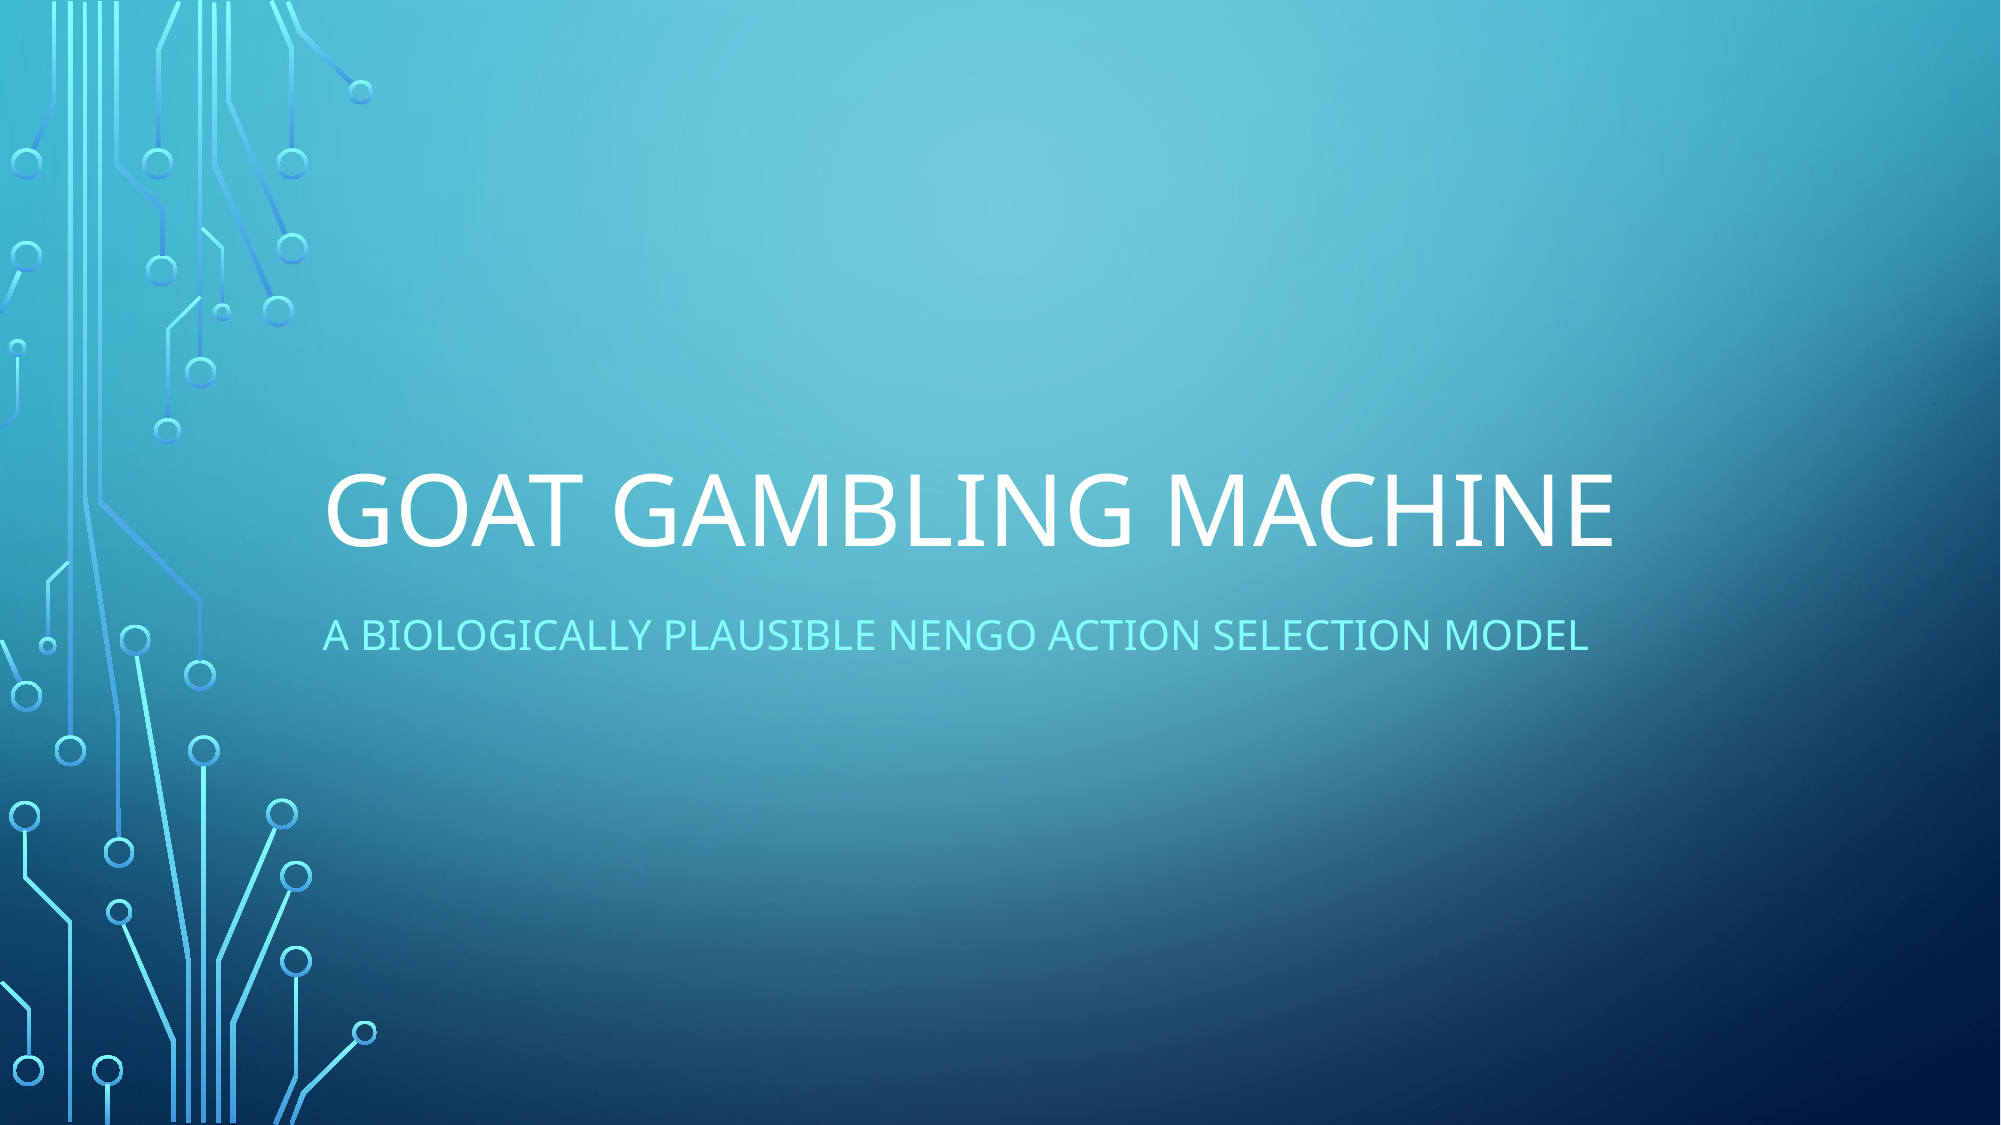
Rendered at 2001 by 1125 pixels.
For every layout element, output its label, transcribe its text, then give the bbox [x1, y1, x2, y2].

subtitle a BIOLogically Plausible NENGO ACTION SELECTION MODEL [307, 590, 1750, 863]
title GOAT GAMBLING MACHINE [307, 184, 1750, 576]
